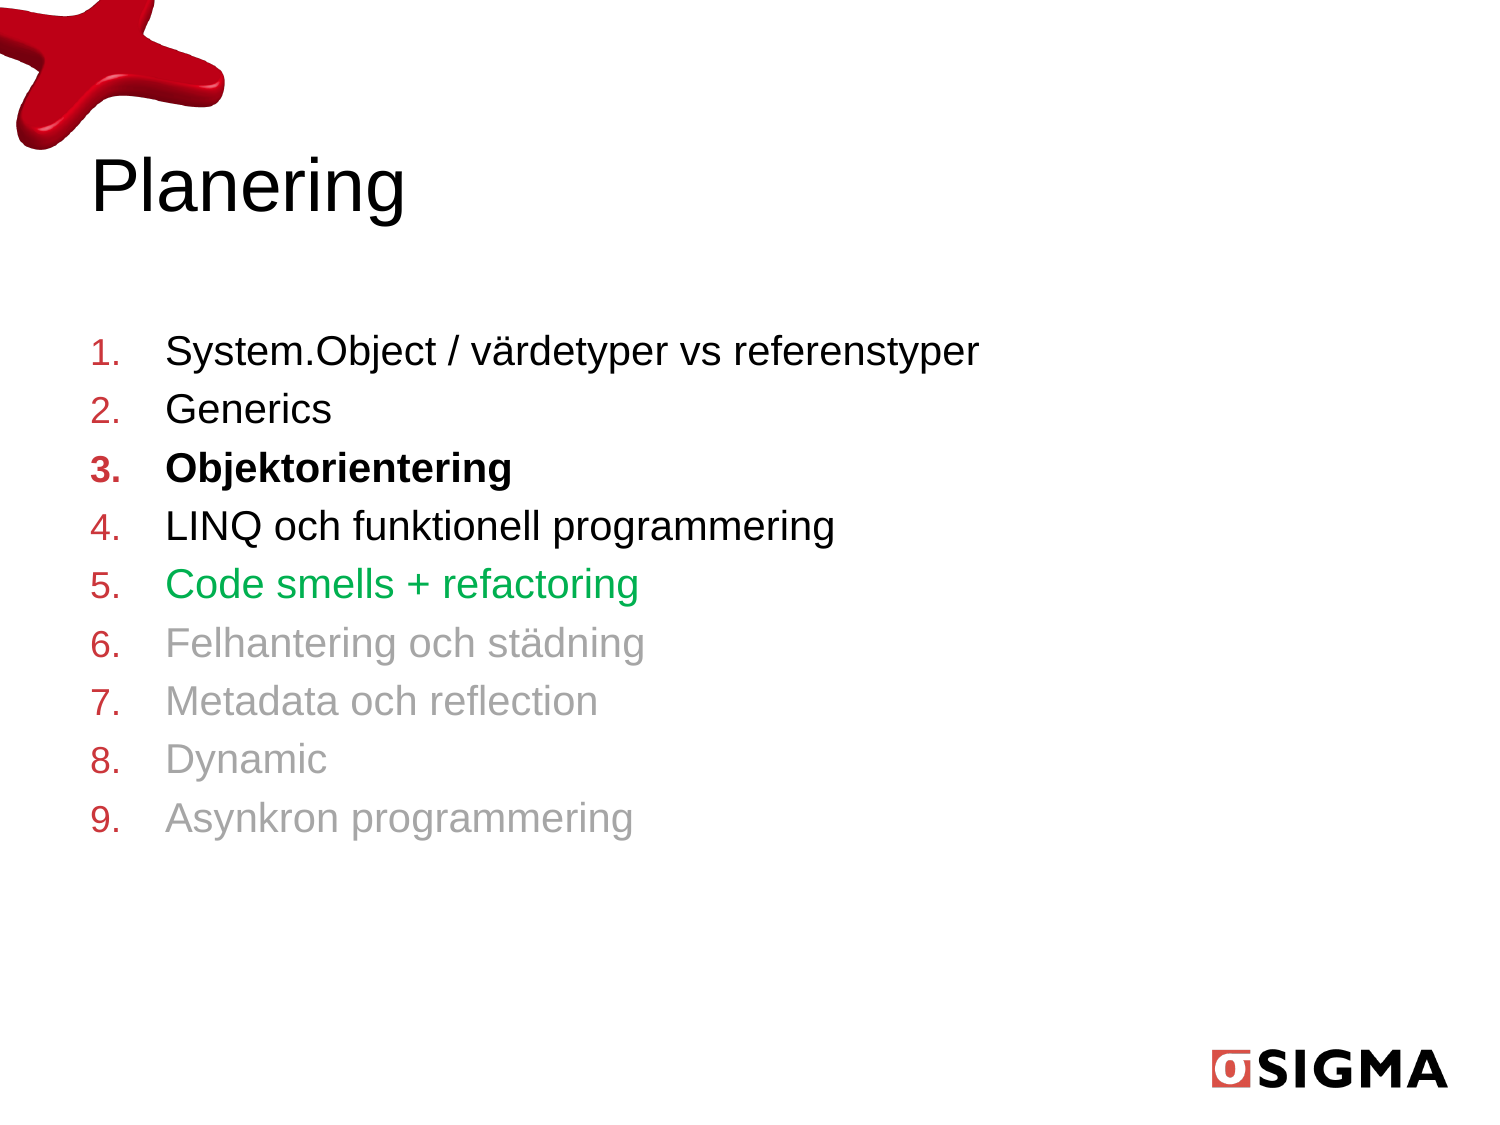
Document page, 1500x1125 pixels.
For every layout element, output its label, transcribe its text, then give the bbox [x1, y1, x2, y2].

list System.Object / värdetyper vs referenstyper Generics Objektorientering LINQ och funktionell programmering Code smells + refactoring Felhantering och städning Metadata och reflection Dynamic Asynkron programmering [74, 316, 1426, 1001]
picture [1212, 1049, 1448, 1088]
title Planering [74, 87, 1426, 276]
picture [0, 0, 225, 150]
